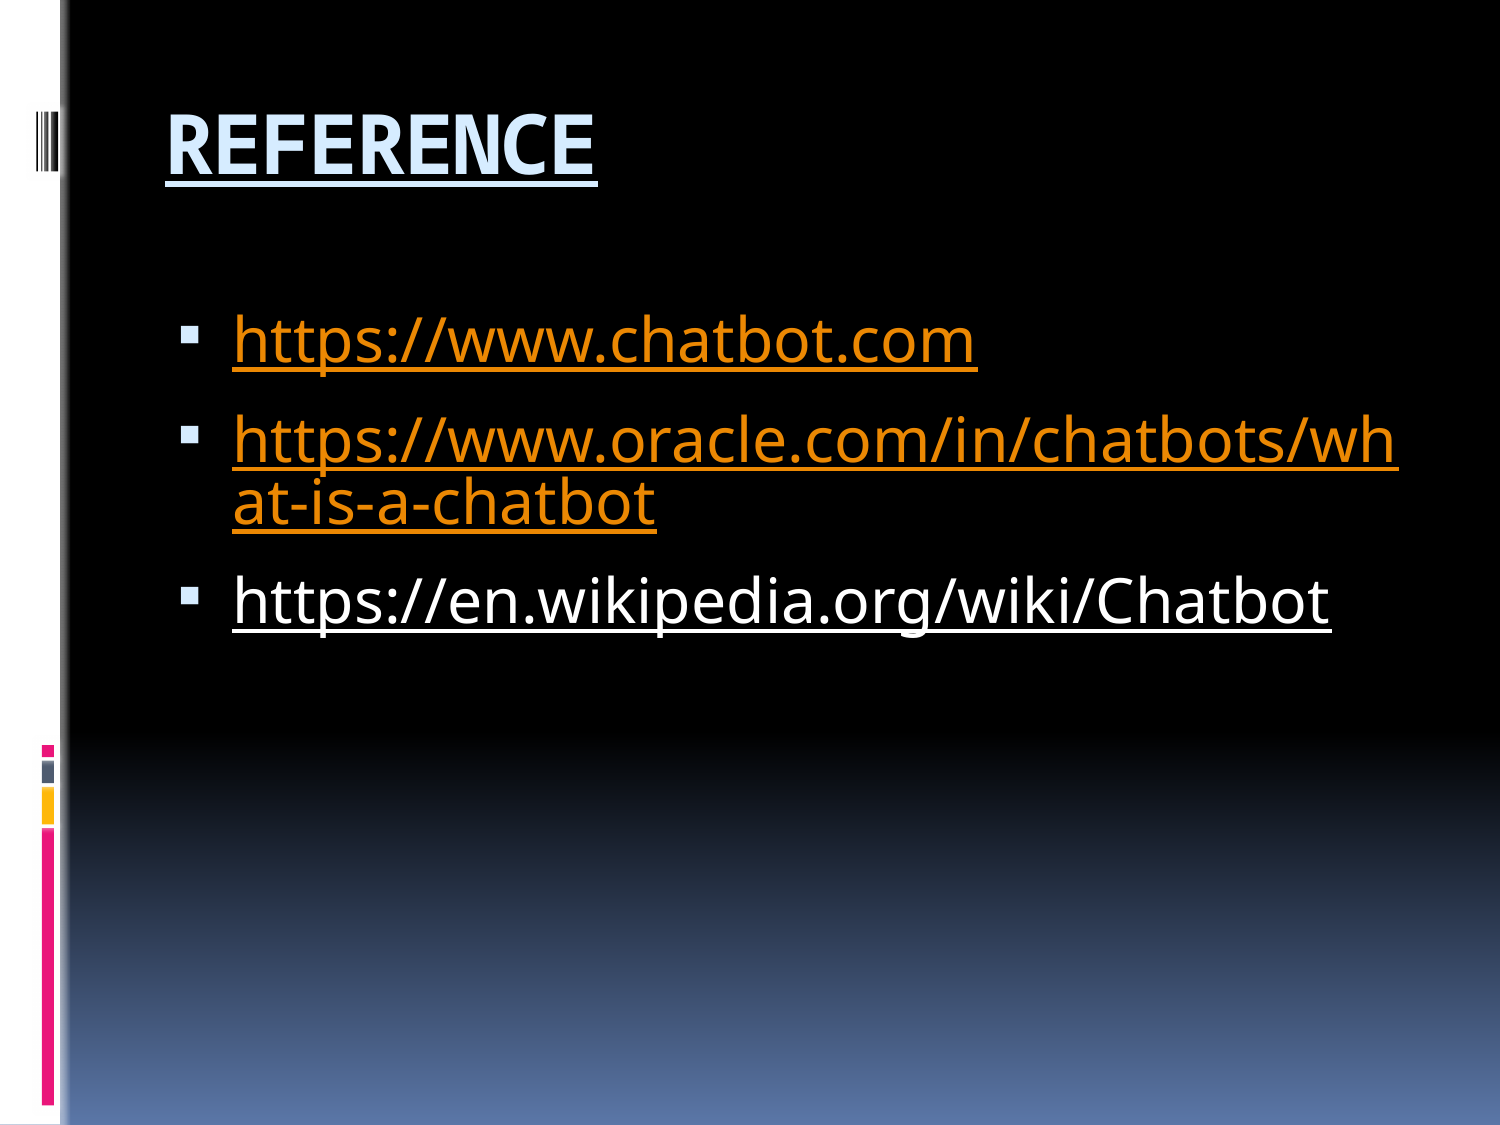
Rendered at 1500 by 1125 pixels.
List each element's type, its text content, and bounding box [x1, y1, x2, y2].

list https://www.chatbot.com https://www.oracle.com/in/chatbots/what-is-a-chatbot https://en.wikipedia.org/wiki/Chatbot [150, 292, 1425, 1043]
title REFERENCE [150, 83, 1425, 234]
